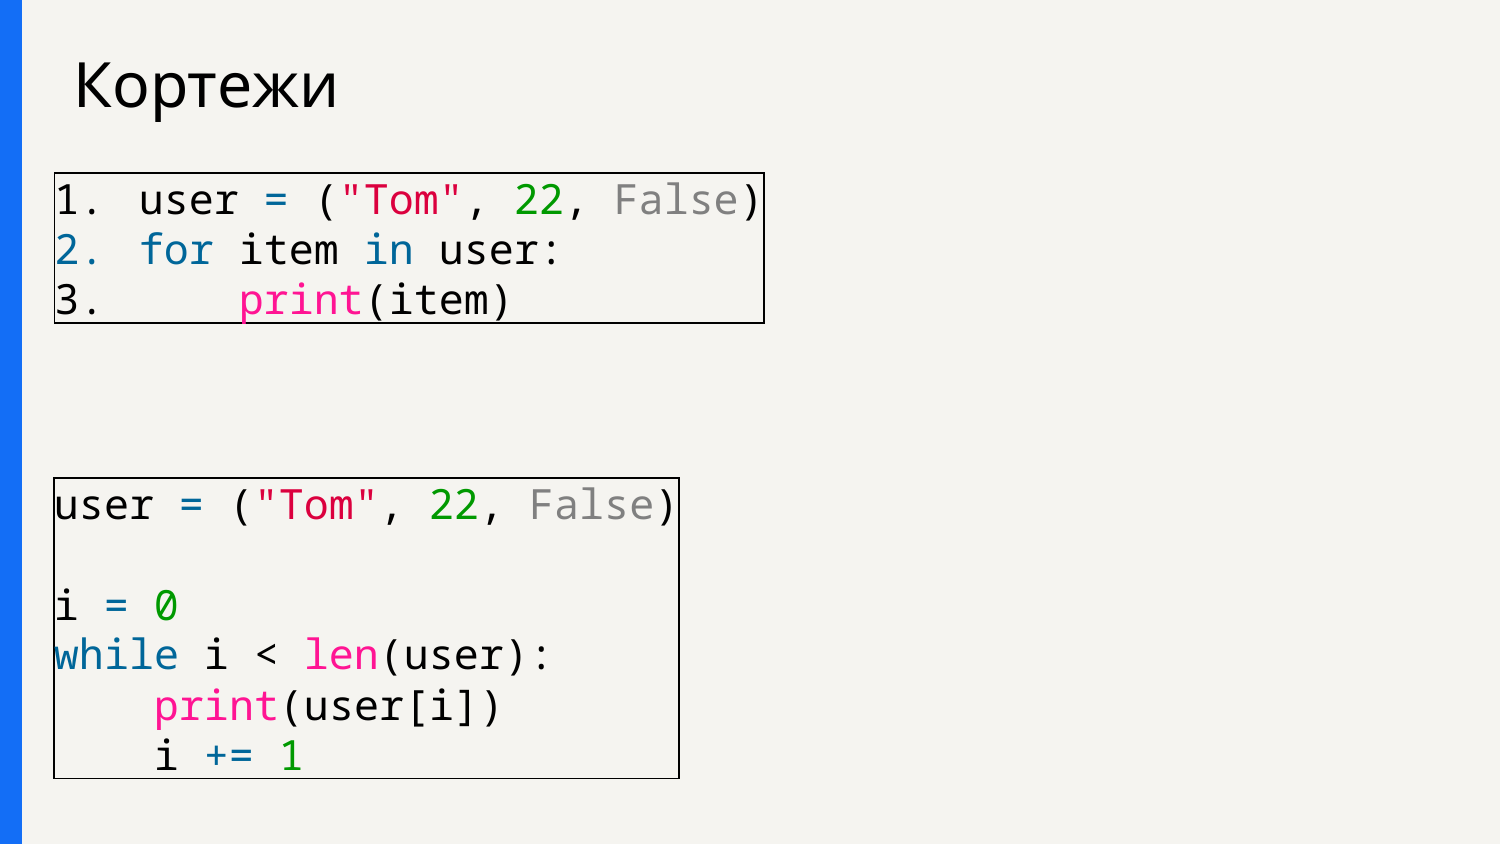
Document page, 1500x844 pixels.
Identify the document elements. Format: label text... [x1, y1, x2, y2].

text_box [0, 0, 22, 844]
title Кортежи [59, 29, 1053, 183]
text_box user = ("Tom", 22, False) for item in user: print(item) [54, 172, 764, 324]
text_box user = ("Tom", 22, False) i = 0 while i < len(user): print(user[i]) i += 1 [54, 478, 679, 779]
